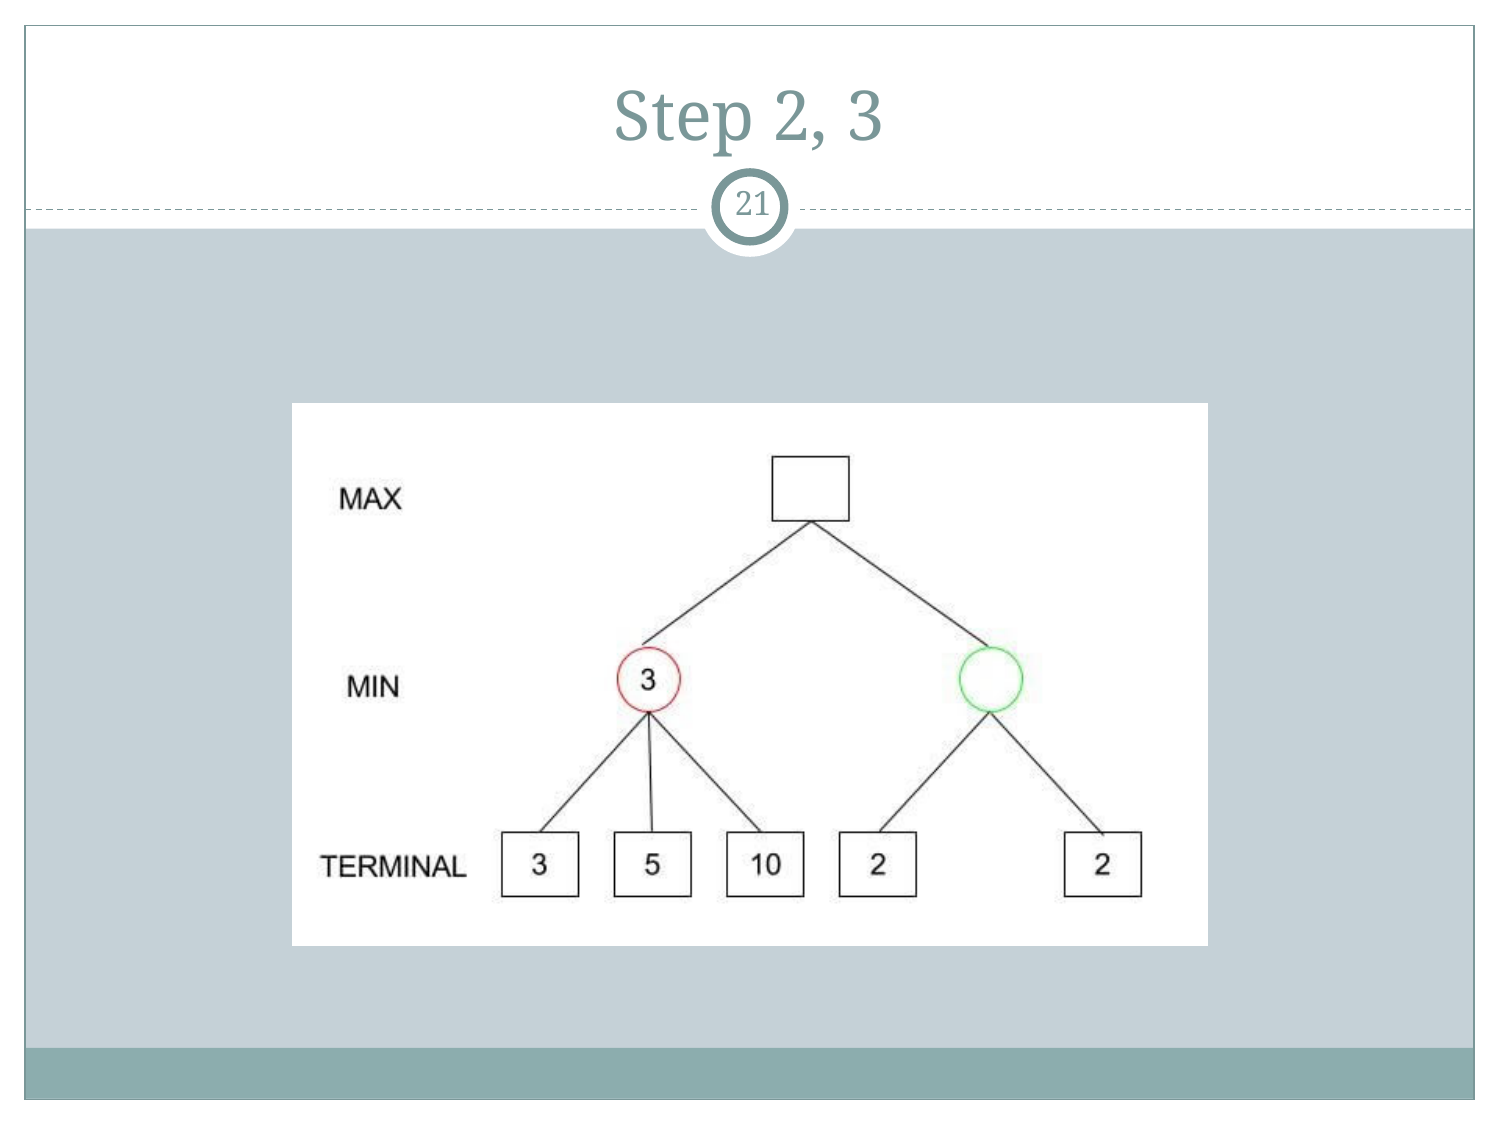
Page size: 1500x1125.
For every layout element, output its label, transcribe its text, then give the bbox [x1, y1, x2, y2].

title Step 2, 3 [49, 37, 1450, 162]
slide_number ‹#› [715, 168, 791, 241]
picture [291, 403, 1209, 947]
